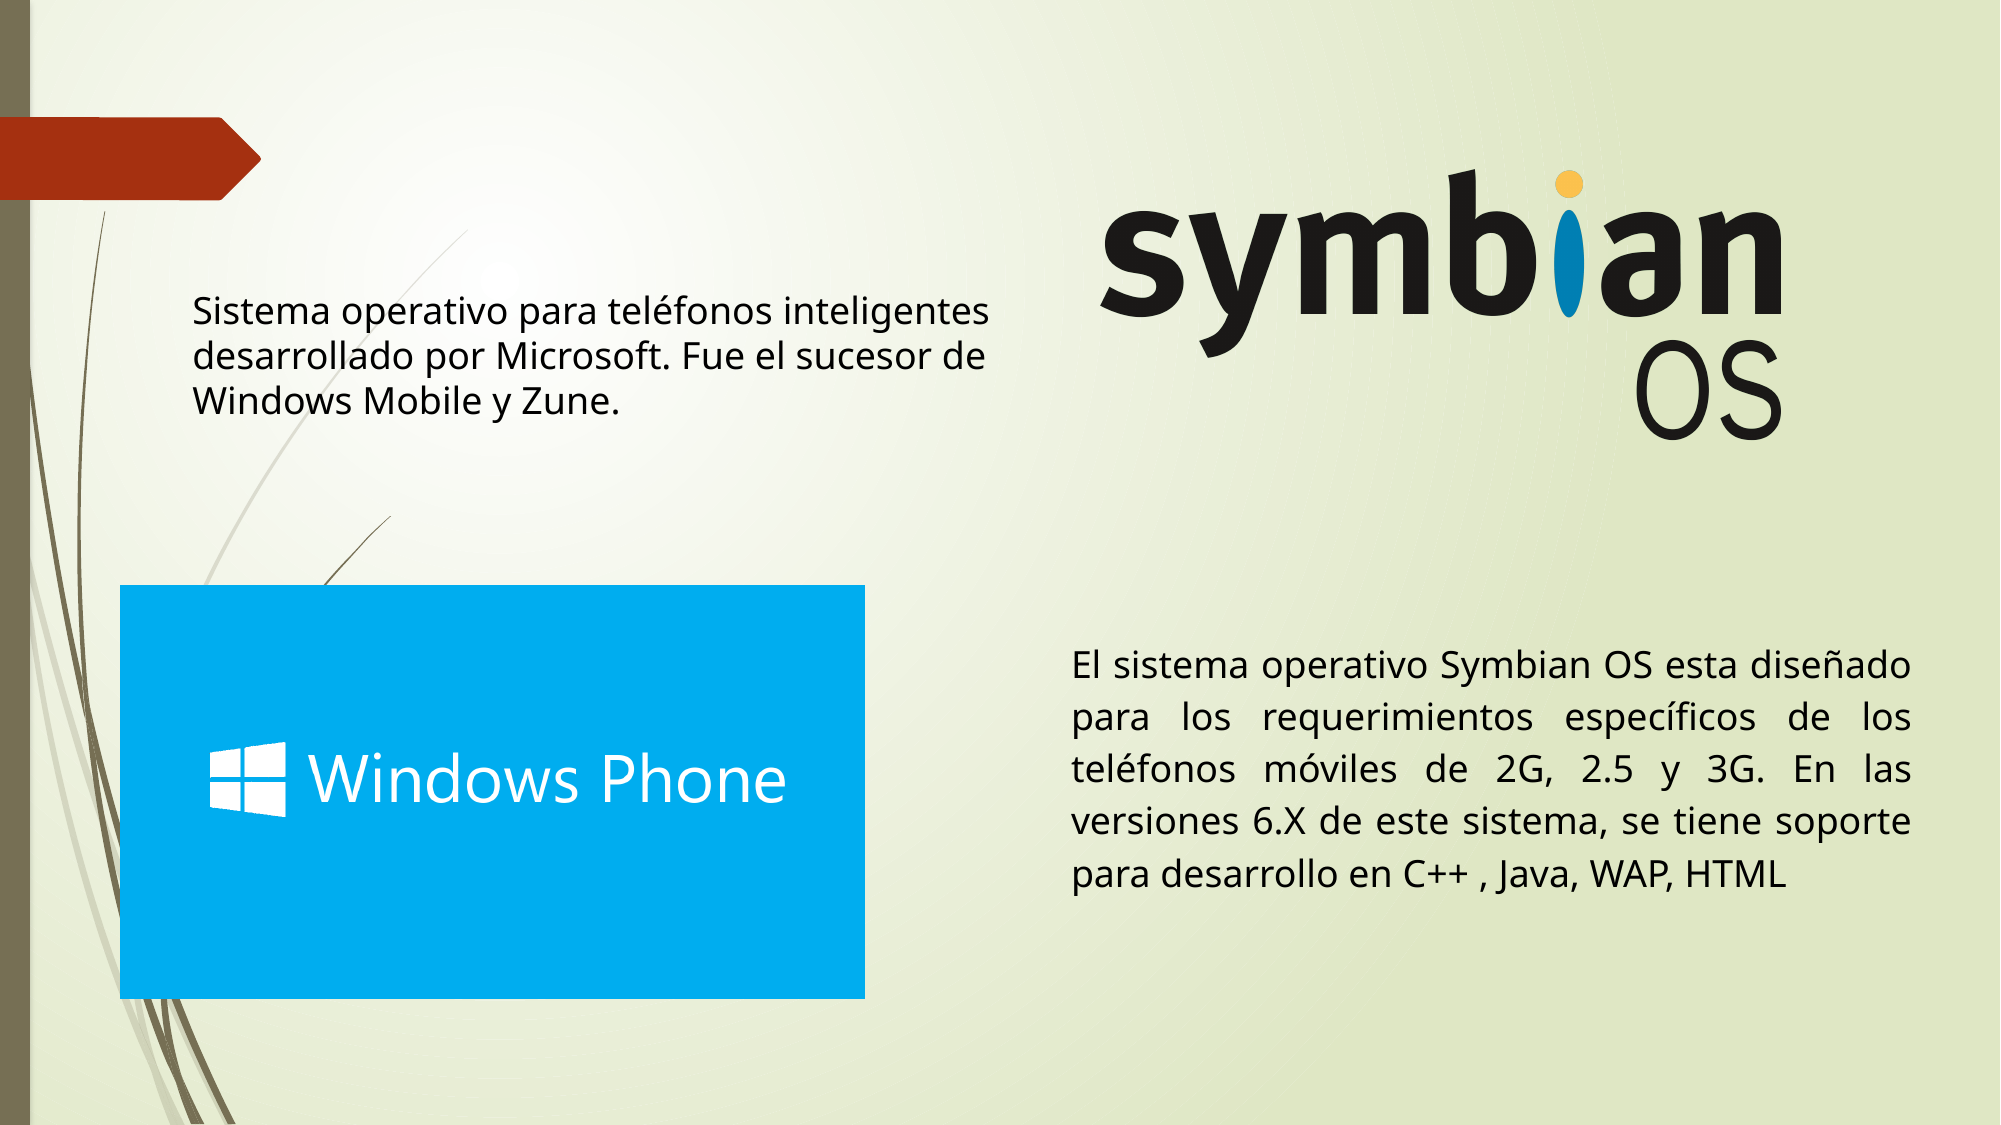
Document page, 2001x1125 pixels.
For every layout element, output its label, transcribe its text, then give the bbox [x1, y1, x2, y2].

picture [721, 768, 748, 801]
picture [756, 768, 784, 802]
picture [211, 783, 240, 810]
picture [643, 753, 670, 801]
picture [211, 749, 240, 776]
picture [428, 753, 458, 802]
picture [309, 756, 367, 801]
picture [606, 756, 633, 801]
picture [556, 768, 577, 802]
text_box Sistema operativo para teléfonos inteligentes desarrollado por Microsoft. Fue el sucesor de Windows Mobile y Zune. [177, 279, 1009, 430]
picture [392, 768, 419, 801]
picture [245, 743, 285, 776]
text_box El sistema operativo Symbian OS esta diseñado para los requerimientos específicos de los teléfonos móviles de 2G, 2.5 y 3G. En las versiones 6.X de este sistema, se tiene soporte para desarrollo en C++ , Java, WAP, HTML [1056, 626, 1928, 903]
picture [1099, 100, 1781, 509]
picture [505, 769, 549, 801]
picture [468, 768, 499, 802]
picture [376, 769, 380, 801]
picture [245, 783, 285, 816]
picture [679, 768, 710, 802]
